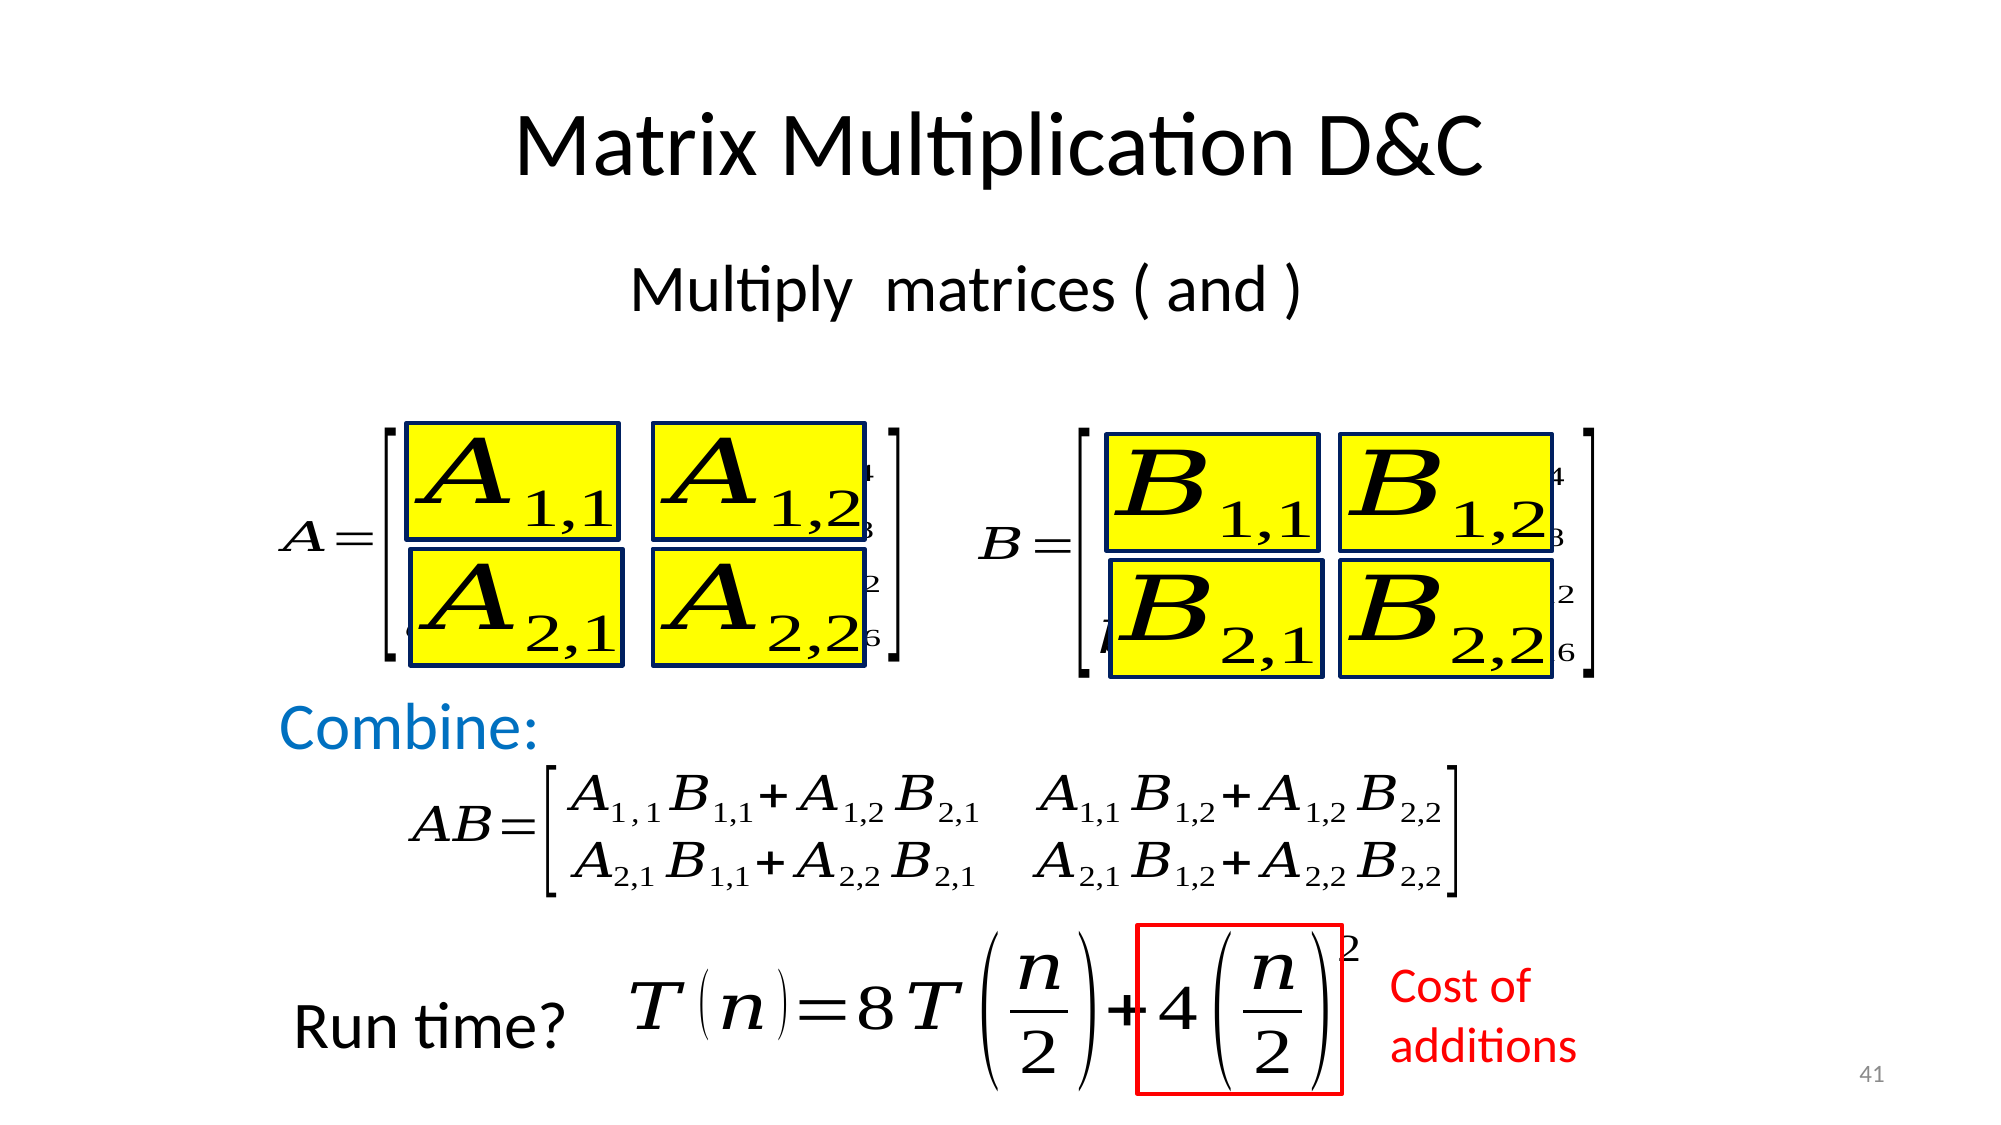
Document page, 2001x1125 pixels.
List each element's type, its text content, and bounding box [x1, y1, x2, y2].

text_box Cost of additions [1374, 944, 1638, 1080]
text_box [1135, 923, 1344, 1096]
title Matrix Multiplication D&C [99, 45, 1900, 233]
text_box Run time? [278, 974, 584, 1070]
text_box Combine: [265, 675, 556, 770]
slide_number 41 [1433, 1042, 1900, 1103]
